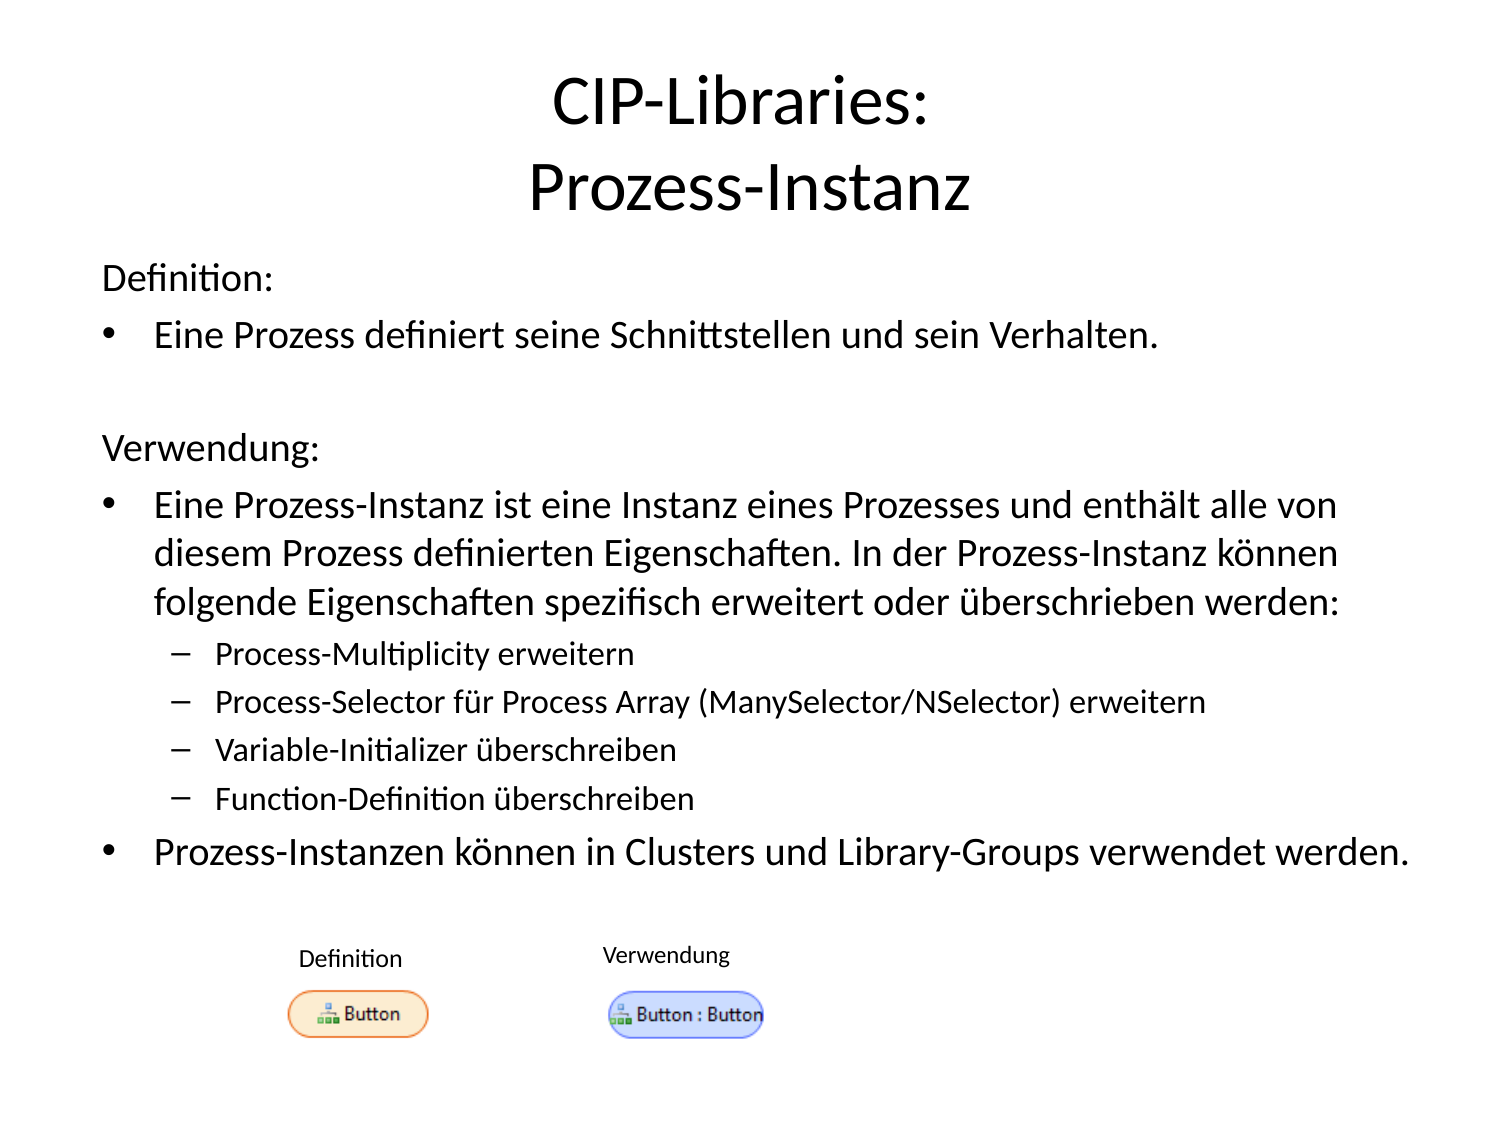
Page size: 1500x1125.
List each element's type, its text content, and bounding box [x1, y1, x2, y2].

text_box Verwendung [587, 931, 775, 978]
text_box Definition [283, 933, 437, 979]
title CIP-Libraries: Prozess-Instanz [75, 45, 1425, 233]
picture [273, 980, 447, 1046]
picture [596, 977, 778, 1050]
list Definition: Eine Prozess definiert seine Schnittstellen und sein Verhalten. Verwendung: Eine Prozess-Instanz ist eine Instanz eines Prozesses und enthält alle von diesem Prozess definierten Eigenschaften. In der Prozess-Instanz können folgende Eigenschaften spezifisch erweitert oder überschrieben werden: Process-Multiplicity erweitern Process-Selector für Process Array (ManySelector/NSelector) erweitern Variable-Initializer überschreiben Function-Definition überschreiben Prozess-Instanzen können in Clusters und Library-Groups verwendet werden. [86, 243, 1437, 930]
